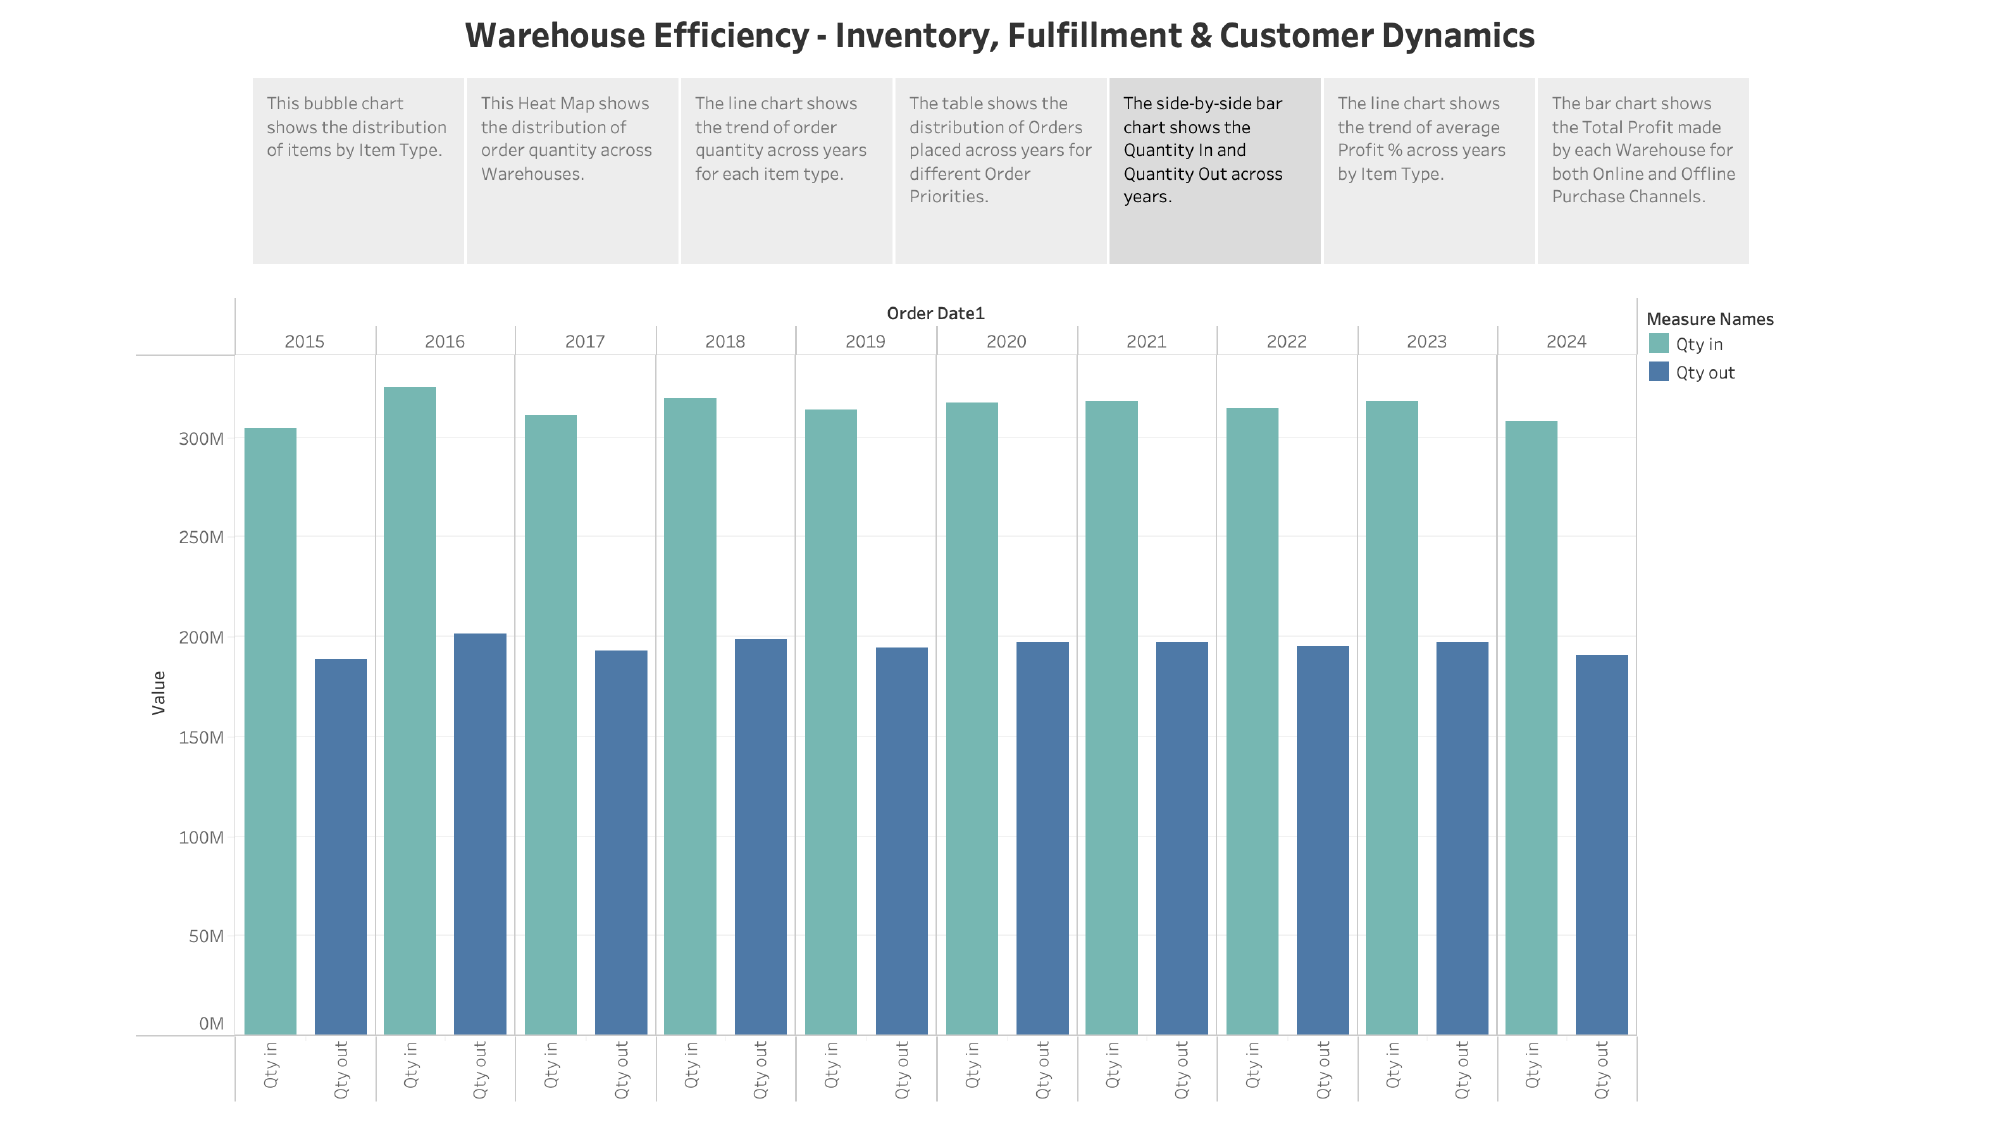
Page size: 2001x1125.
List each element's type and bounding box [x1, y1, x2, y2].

picture [113, 0, 1887, 1125]
